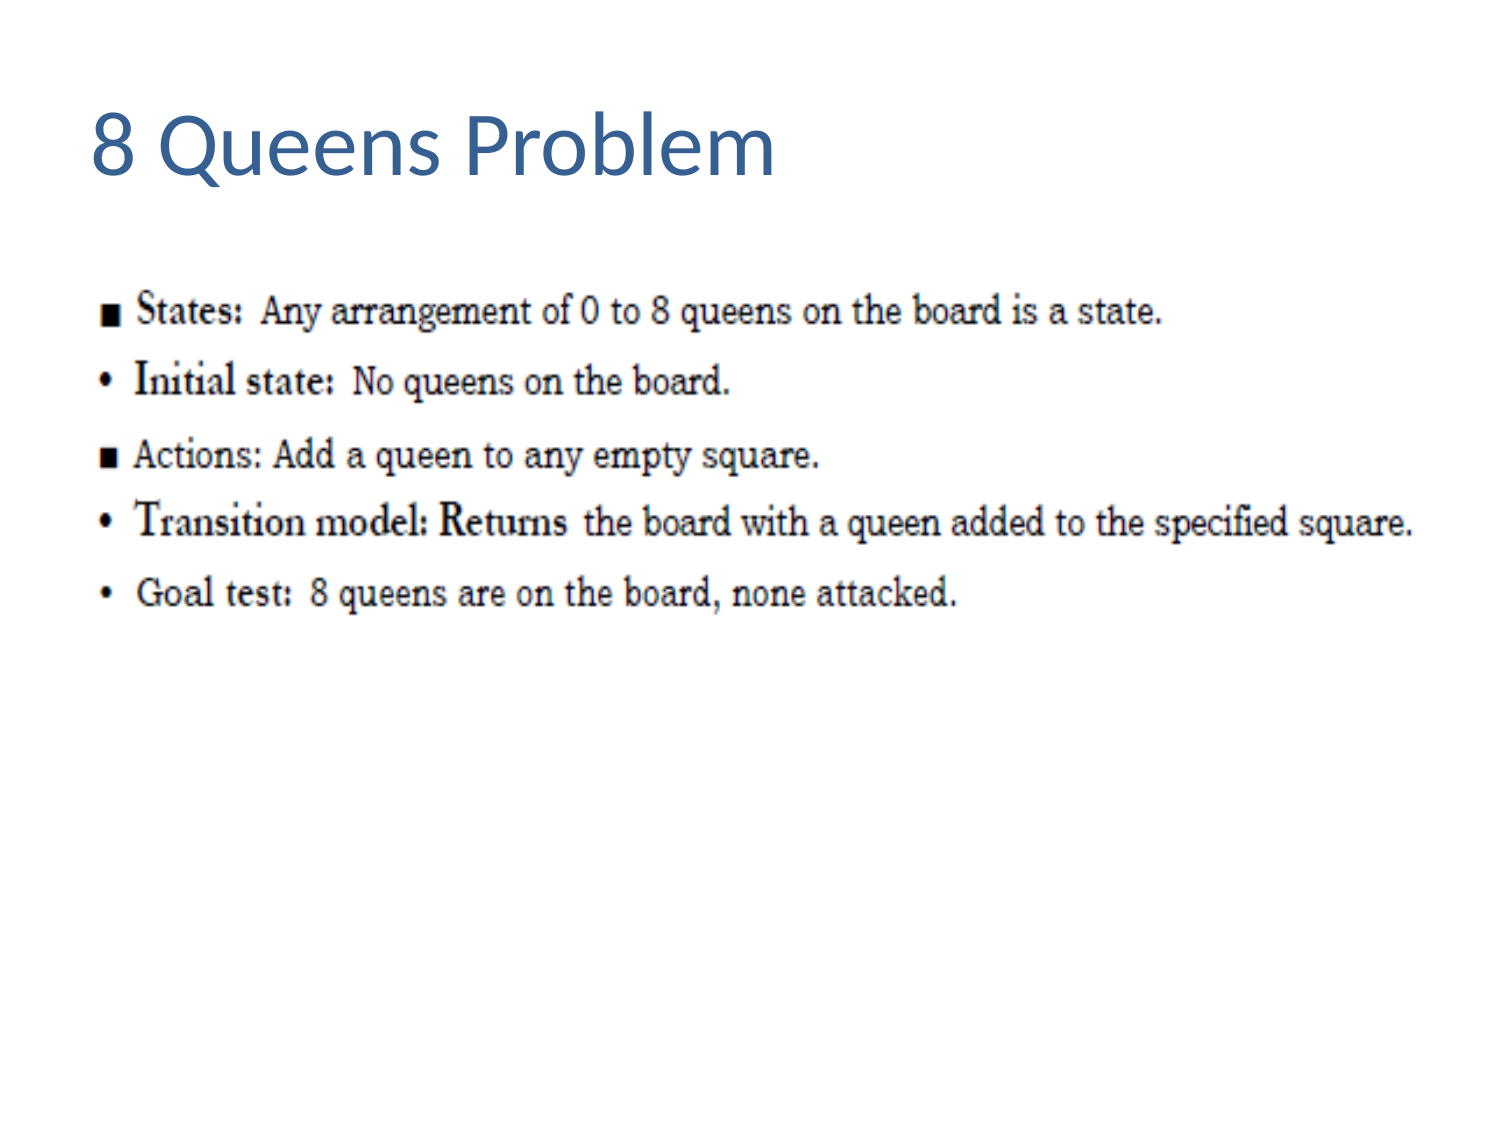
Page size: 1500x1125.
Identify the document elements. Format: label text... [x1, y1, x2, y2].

picture [87, 274, 1451, 638]
title 8 Queens Problem [75, 45, 1425, 233]
